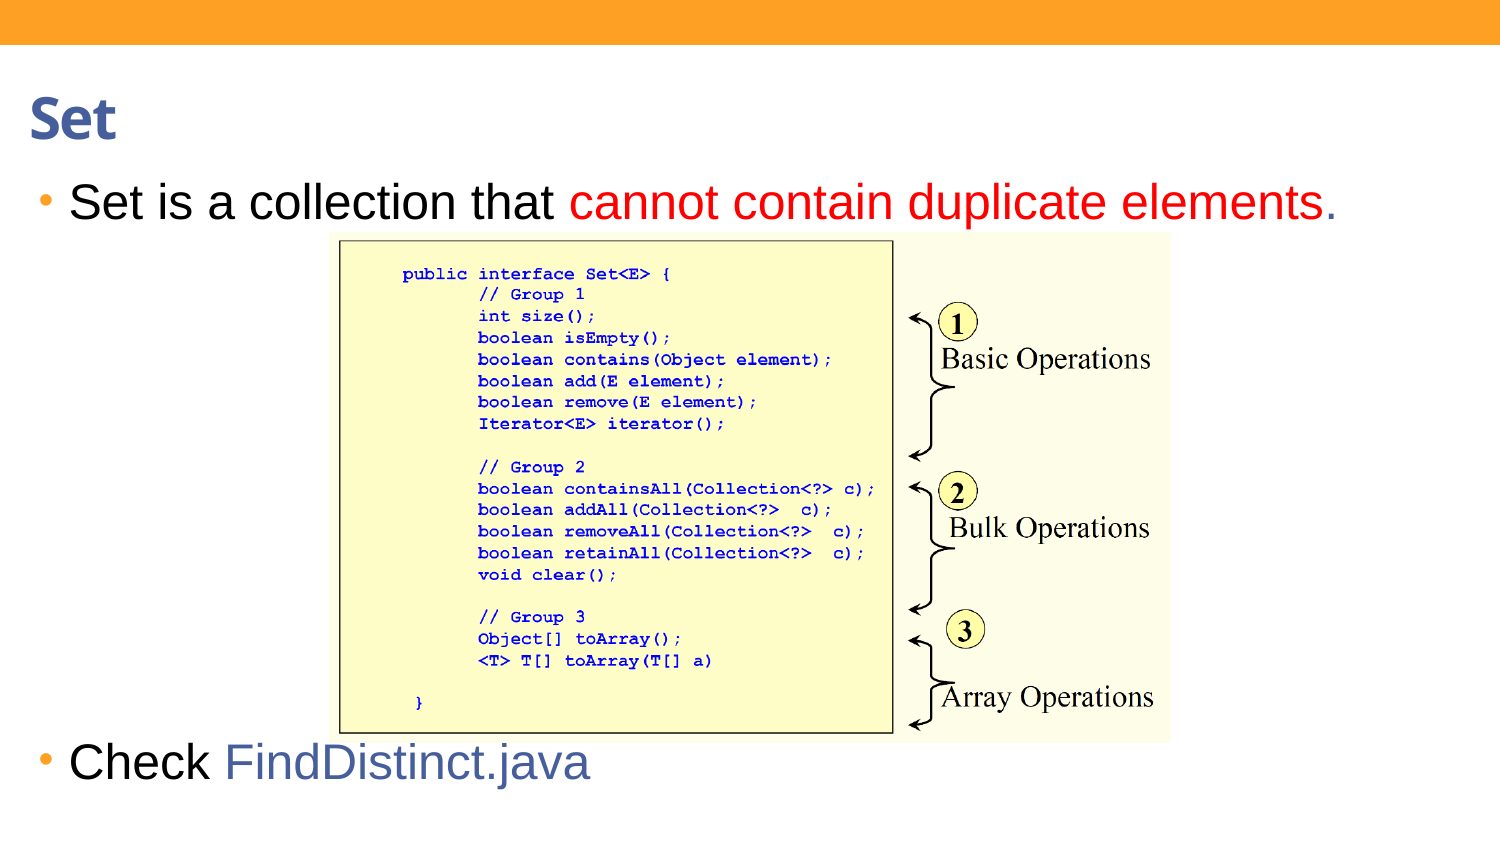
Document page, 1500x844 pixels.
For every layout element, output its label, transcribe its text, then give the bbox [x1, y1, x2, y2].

list Set is a collection that cannot contain duplicate elements. Check FindDistinct.java [23, 177, 1480, 808]
picture [328, 232, 1171, 744]
text_box Set [14, 55, 1486, 177]
